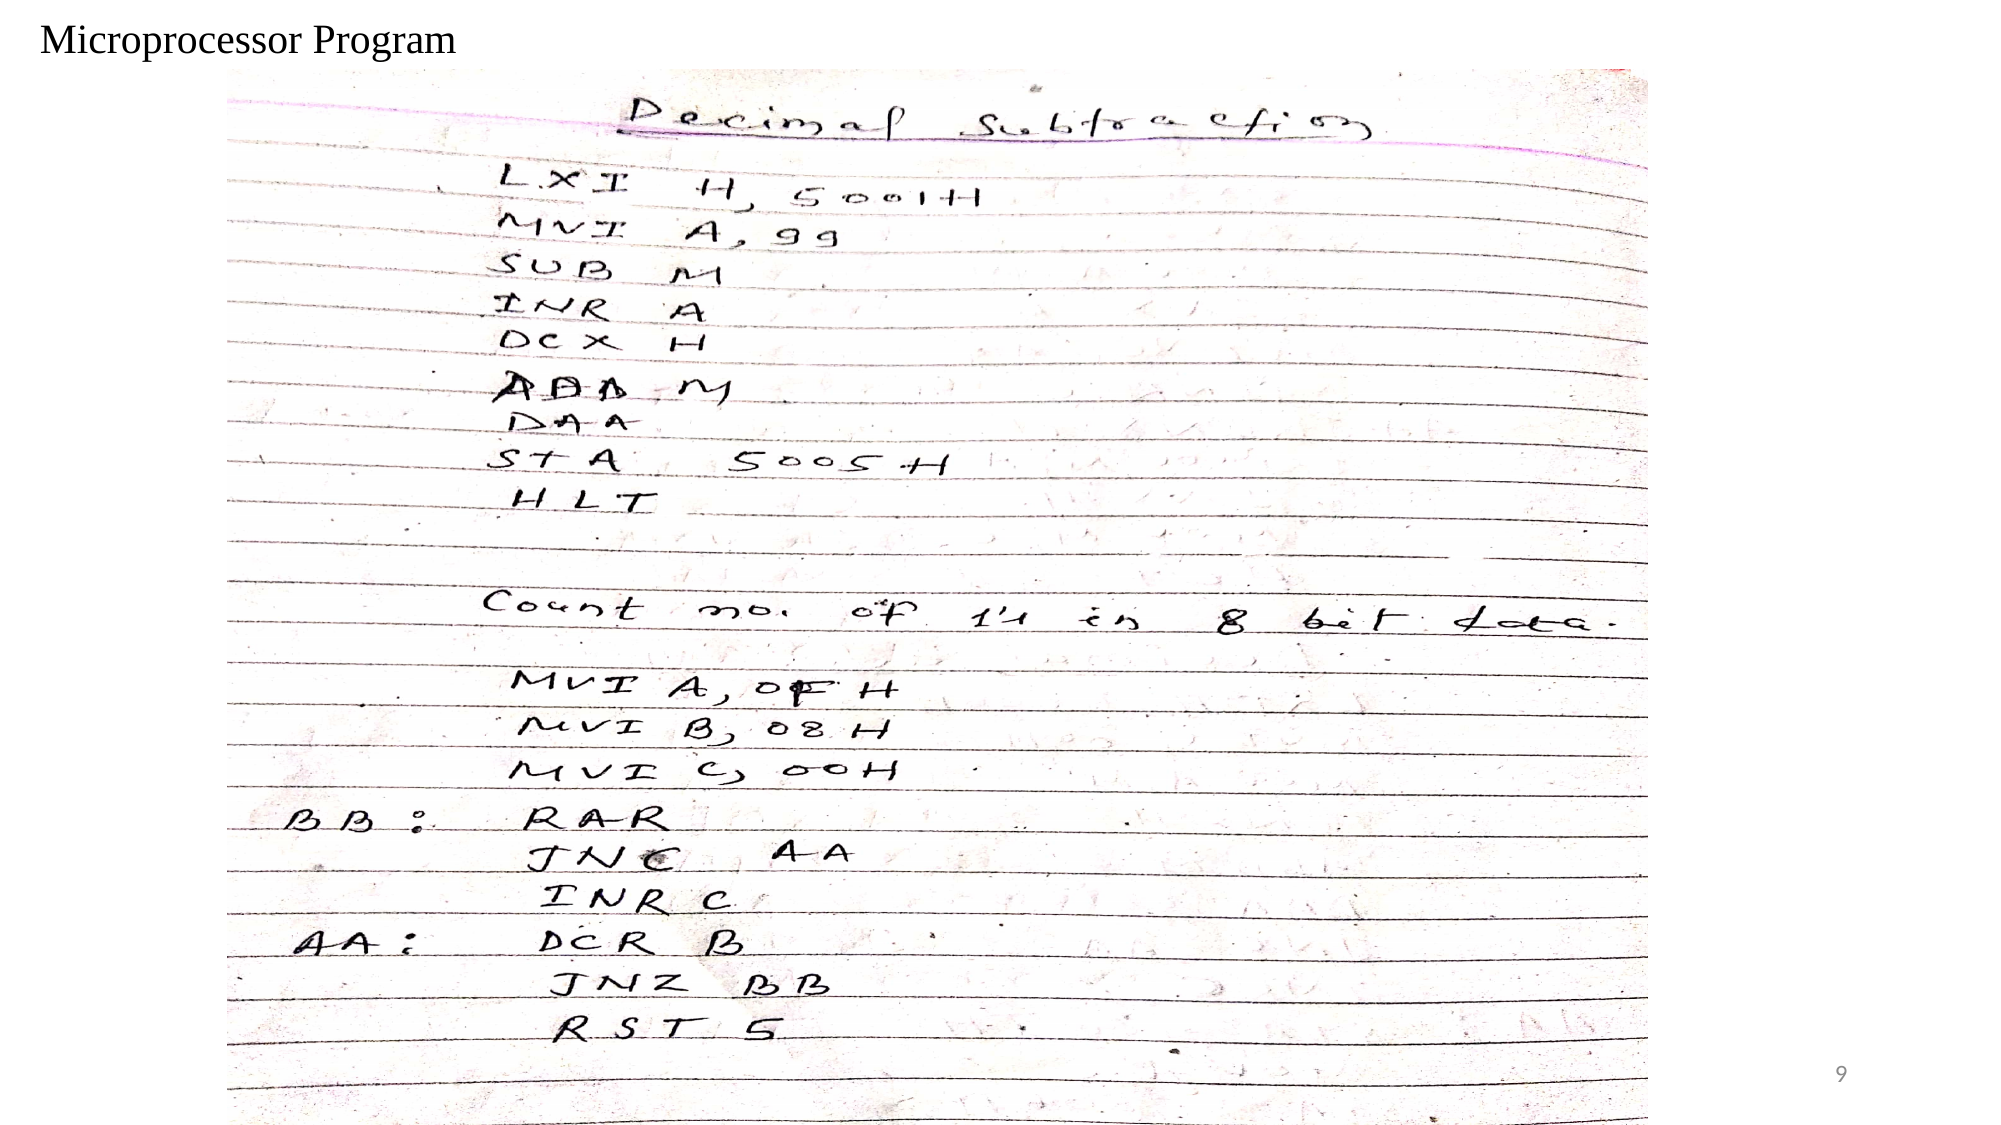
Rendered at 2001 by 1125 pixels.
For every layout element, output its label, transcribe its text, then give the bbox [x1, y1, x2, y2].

slide_number 9 [1648, 1042, 1863, 1103]
picture [227, 69, 1648, 1125]
title Microprocessor Program [24, 0, 1525, 70]
